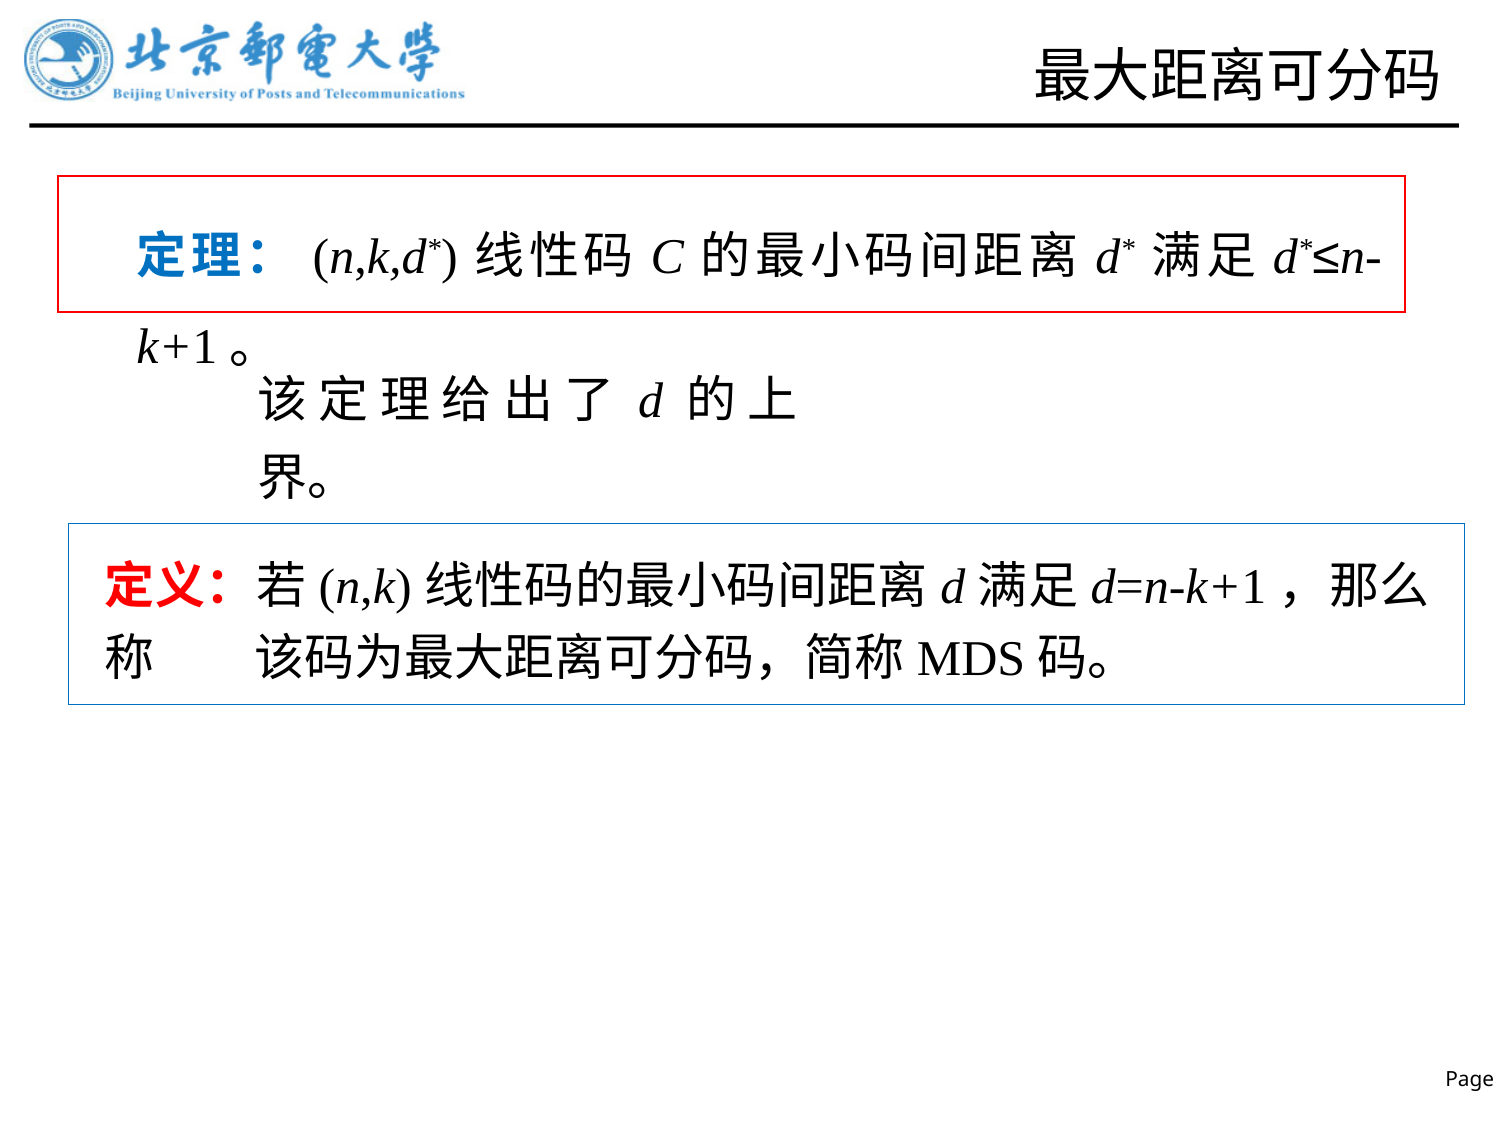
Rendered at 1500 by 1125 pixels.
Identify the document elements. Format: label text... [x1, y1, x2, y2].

title 最大距离可分码 [907, 16, 1457, 130]
text_box [57, 175, 1406, 313]
text_box 该定理给出了d的上界。 [242, 382, 813, 513]
picture [23, 19, 467, 102]
text_box 定理：(n,k,d*)线性码C的最小码间距离d*满足d*≤n-k+1。 [121, 186, 1397, 382]
text_box [68, 523, 1465, 705]
text_box 定义：若(n,k)线性码的最小码间距离d满足d=n-k+1，那么称 该码为最大距离可分码，简称MDS码。 [90, 534, 1445, 693]
